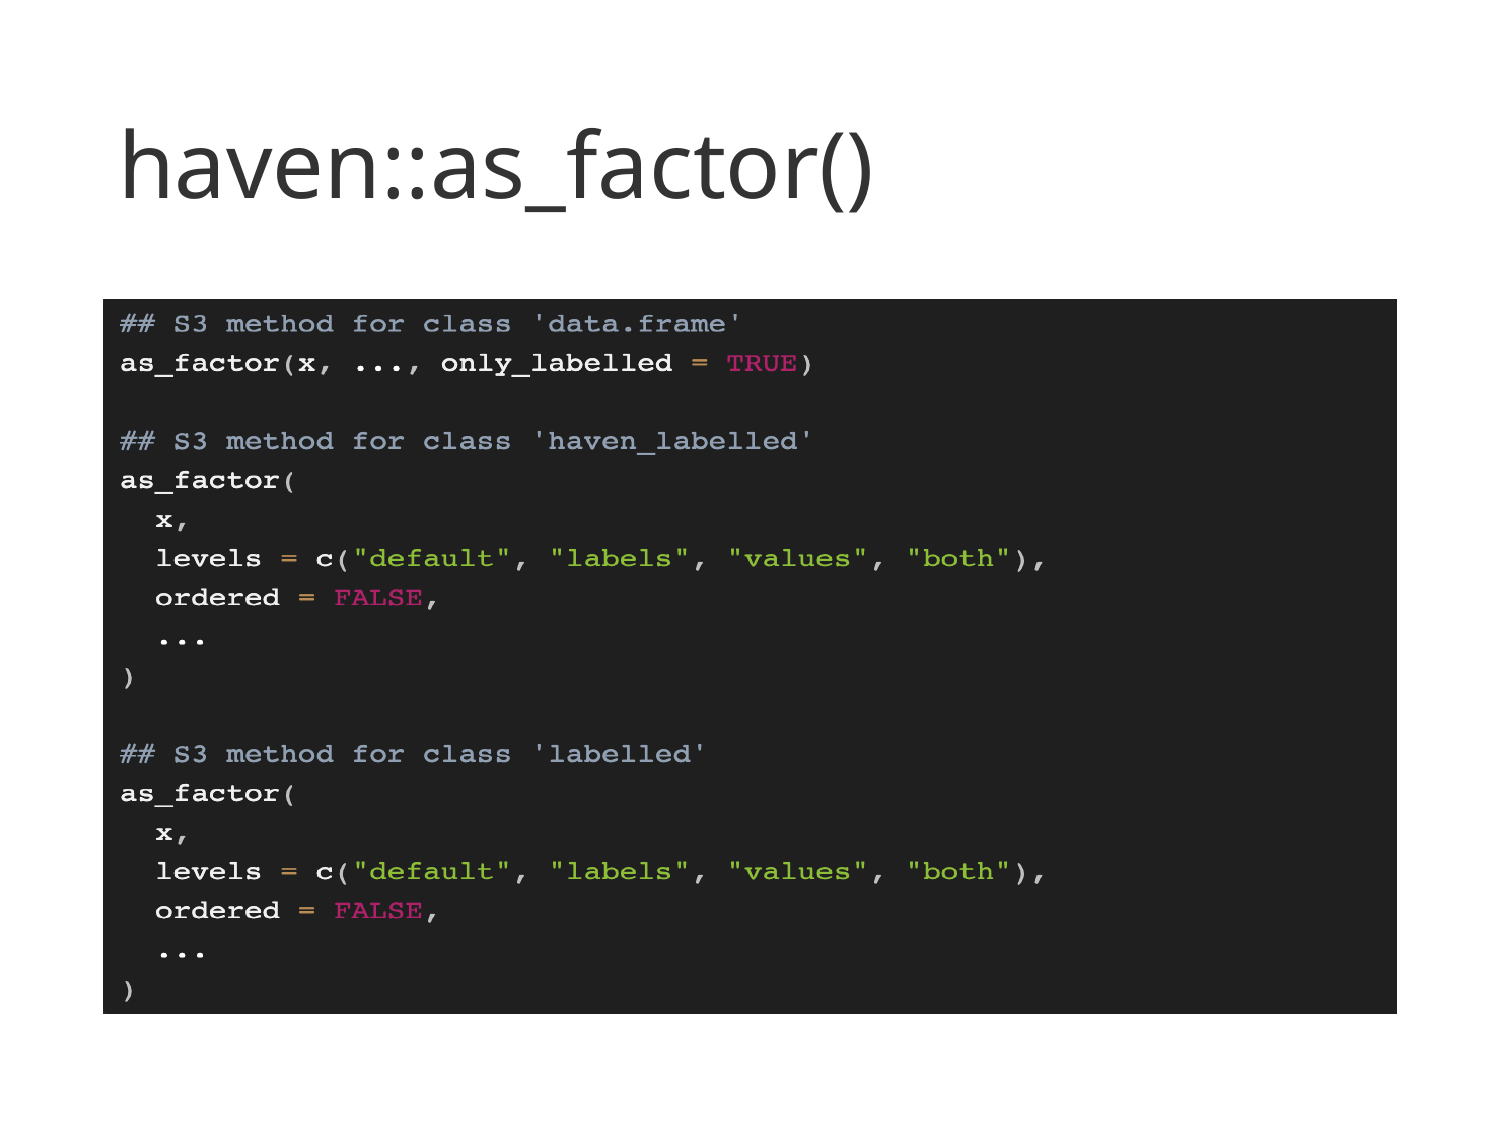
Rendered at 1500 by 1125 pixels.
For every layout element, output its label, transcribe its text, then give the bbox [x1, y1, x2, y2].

title haven::as_factor() [103, 59, 1397, 278]
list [103, 299, 1397, 1014]
